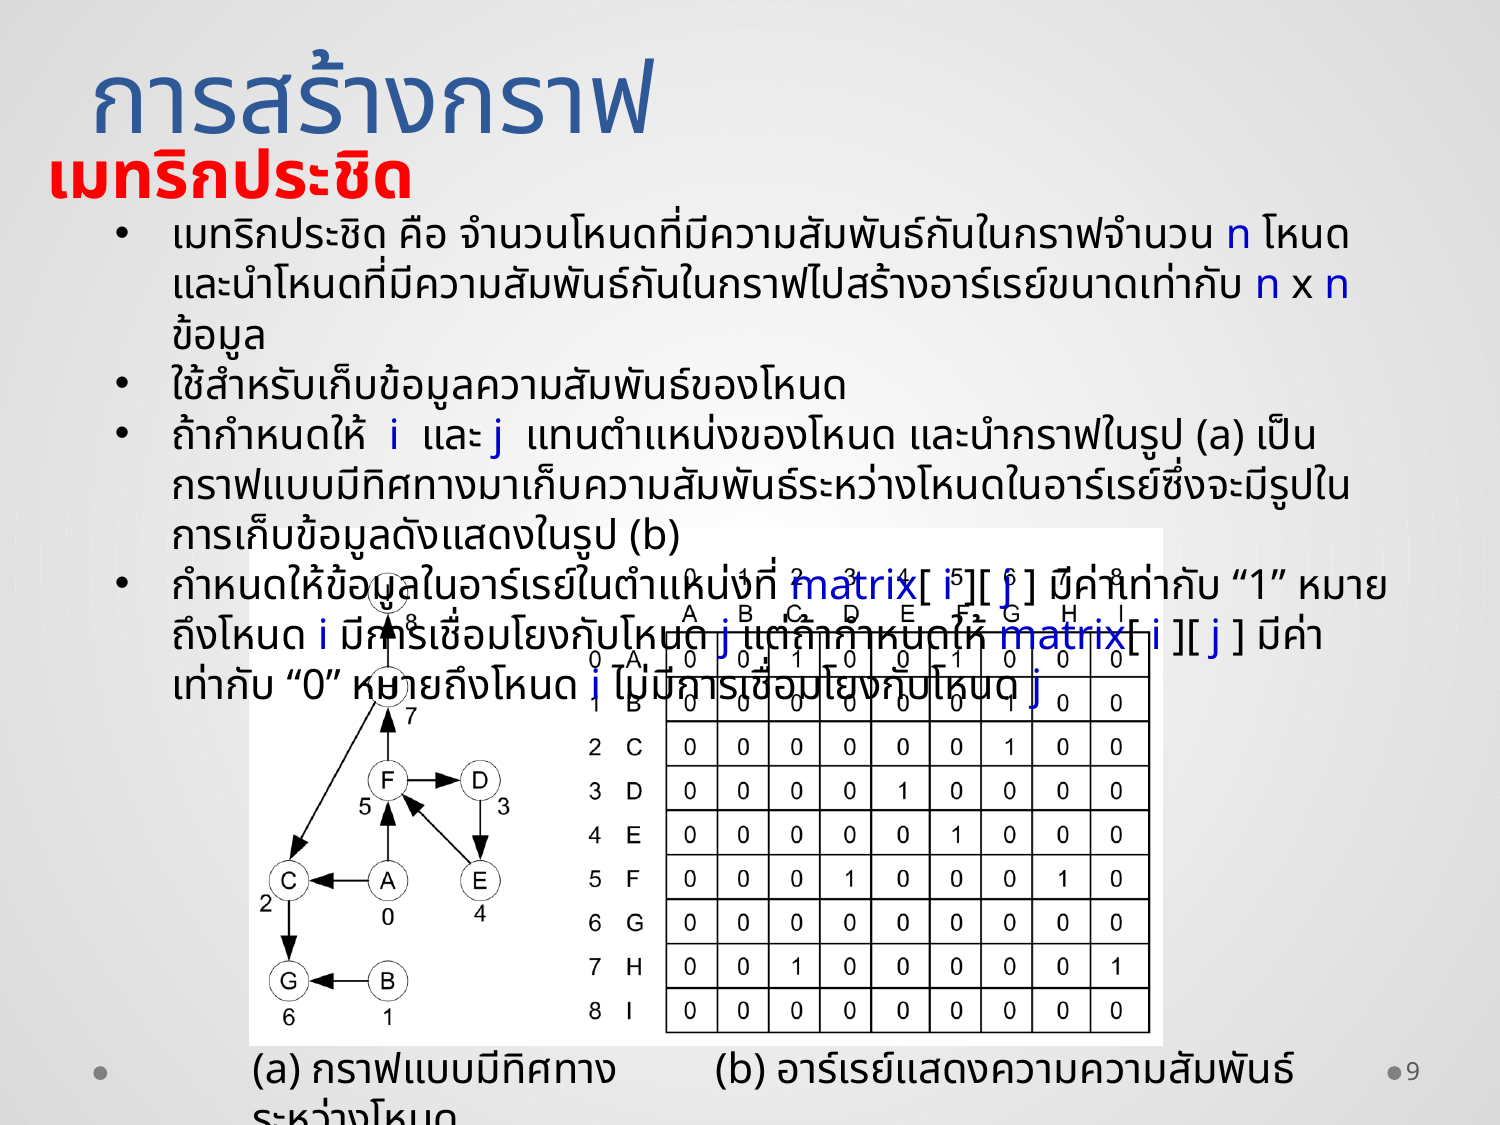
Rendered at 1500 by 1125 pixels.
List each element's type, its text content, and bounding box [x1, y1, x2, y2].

picture [249, 528, 1163, 1046]
text_box เมทริกประชิด คือ จำนวนโหนดที่มีความสัมพันธ์กันในกราฟจำนวน n โหนด และนำโหนดที่มีความสัมพันธ์กันในกราฟไปสร้างอาร์เรย์ขนาดเท่ากับ n x n ข้อมูล ใช้สำหรับเก็บข้อมูลความสัมพันธ์ของโหนด ถ้ากำหนดให้ i และ j แทนตำแหน่งของโหนด และนำกราฟในรูป (a) เป็นกราฟแบบมีทิศทางมาเก็บความสัมพันธ์ระหว่างโหนดในอาร์เรย์ซึ่งจะมีรูปในการเก็บข้อมูลดังแสดงในรูป (b) กำหนดให้ข้อมูลในอาร์เรย์ในตำแหน่งที่ matrix[ i ][ j ] มีค่าเท่ากับ “1” หมายถึงโหนด i มีการเชื่อมโยงกับโหนด j แต่ถ้ากำหนดให้ matrix[ i ][ j ] มีค่าเท่ากับ “0” หมายถึงโหนด i ไม่มีการเชื่อมโยงกับโหนด j [99, 199, 1413, 715]
text_box การสร้างกราฟ [74, 24, 1425, 175]
text_box (a) กราฟแบบมีทิศทาง (b) อาร์เรย์แสดงความความสัมพันธ์ระหว่างโหนด [237, 1034, 1338, 1125]
text_box เมทริกประชิด [31, 124, 430, 220]
slide_number 9 [1401, 1042, 1494, 1103]
